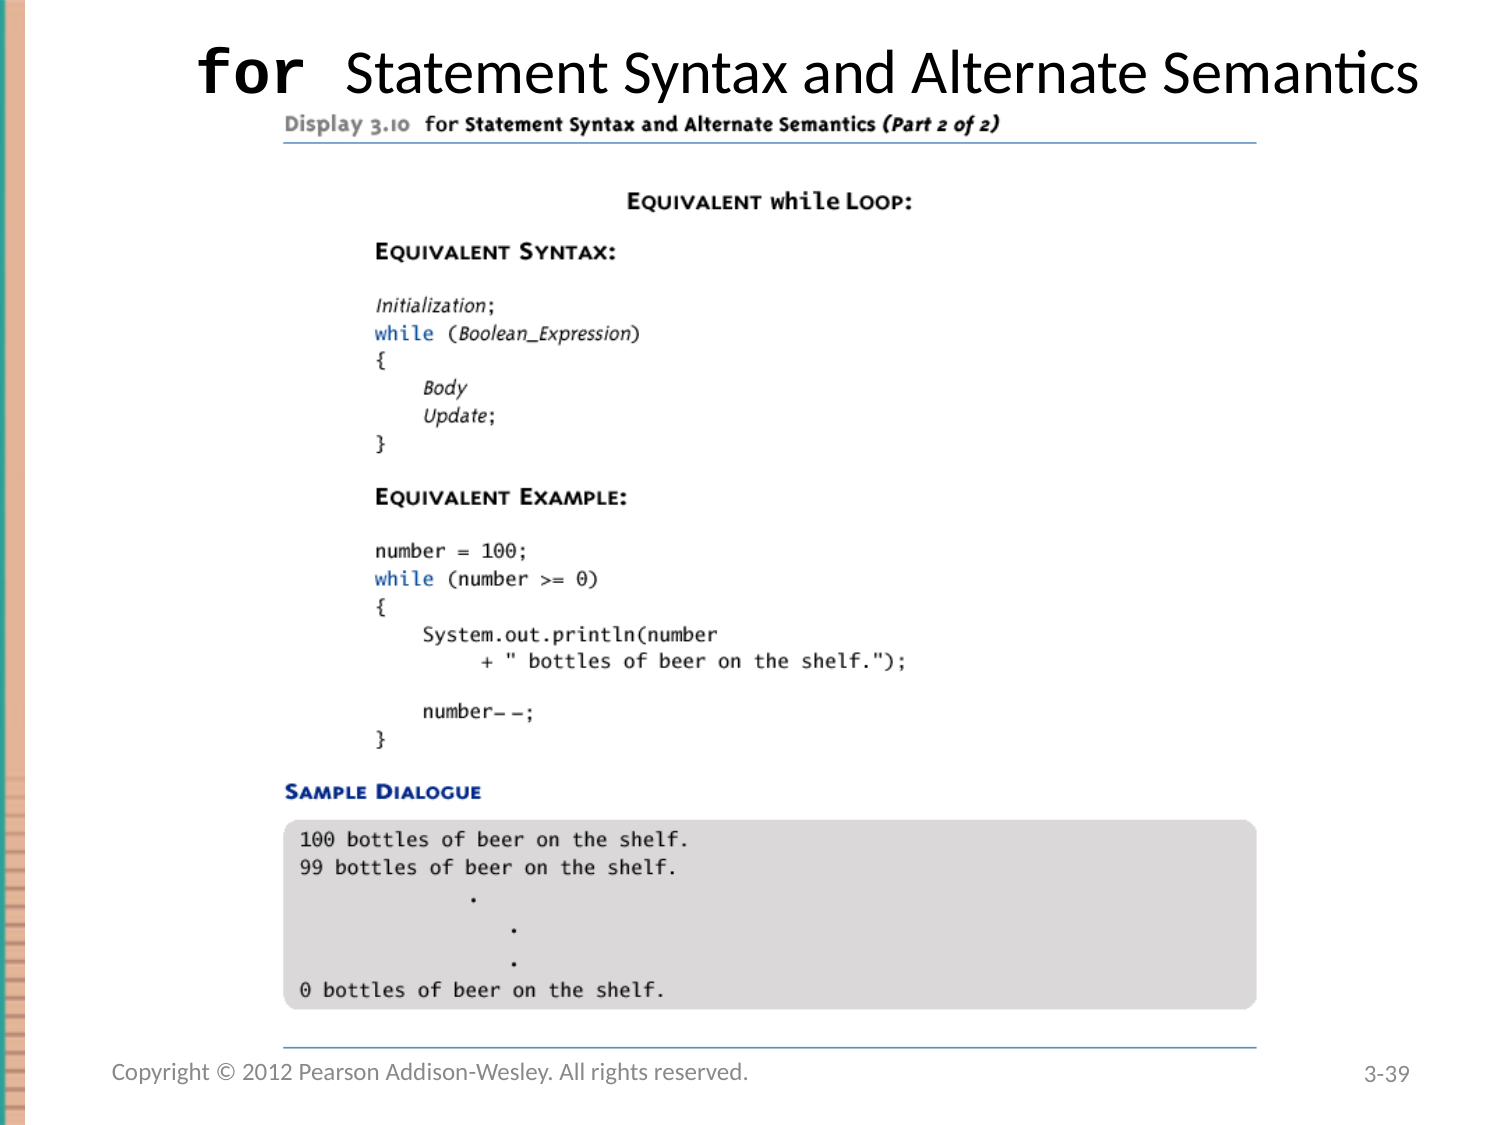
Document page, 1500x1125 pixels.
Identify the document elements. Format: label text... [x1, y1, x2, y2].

slide_number 3-39 [1074, 1042, 1425, 1103]
footer Copyright © 2012 Pearson Addison-Wesley. All rights reserved. [75, 1040, 788, 1100]
picture [0, 0, 25, 1125]
title for Statement Syntax and Alternate Semantics [116, 0, 1500, 163]
picture [275, 109, 1268, 1058]
